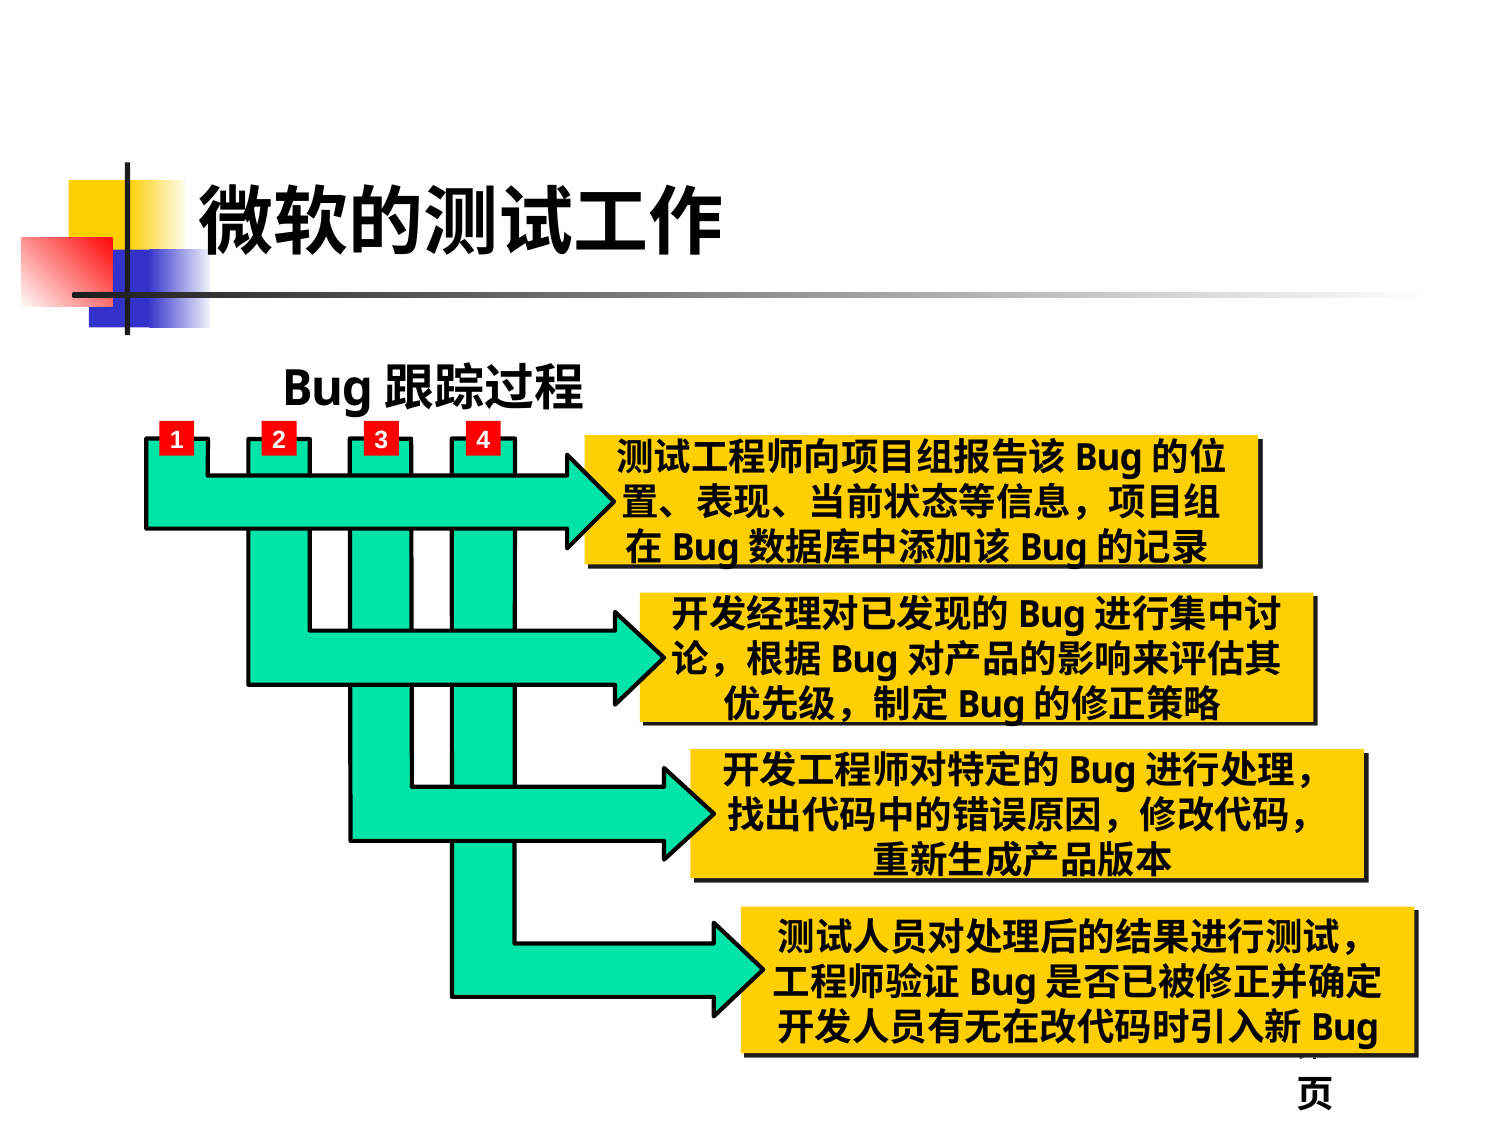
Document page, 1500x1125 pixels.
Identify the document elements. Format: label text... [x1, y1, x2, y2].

text_box [248, 439, 310, 475]
text_box [451, 438, 516, 475]
text_box [248, 529, 634, 705]
text_box 3 [363, 420, 399, 456]
text_box [451, 685, 515, 786]
text_box [451, 529, 515, 630]
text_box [584, 432, 1259, 568]
text_box [349, 438, 412, 475]
title 微软的测试工作 [182, 30, 1462, 272]
list Bug跟踪过程 [193, 330, 1470, 1007]
text_box [349, 529, 412, 630]
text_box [690, 745, 1365, 882]
text_box [350, 685, 684, 860]
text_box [639, 589, 1314, 726]
text_box 1 [159, 420, 195, 456]
text_box 2 [261, 420, 297, 456]
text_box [740, 906, 1415, 1054]
text_box 4 [465, 420, 501, 456]
text_box [146, 438, 579, 549]
text_box [451, 841, 735, 1017]
